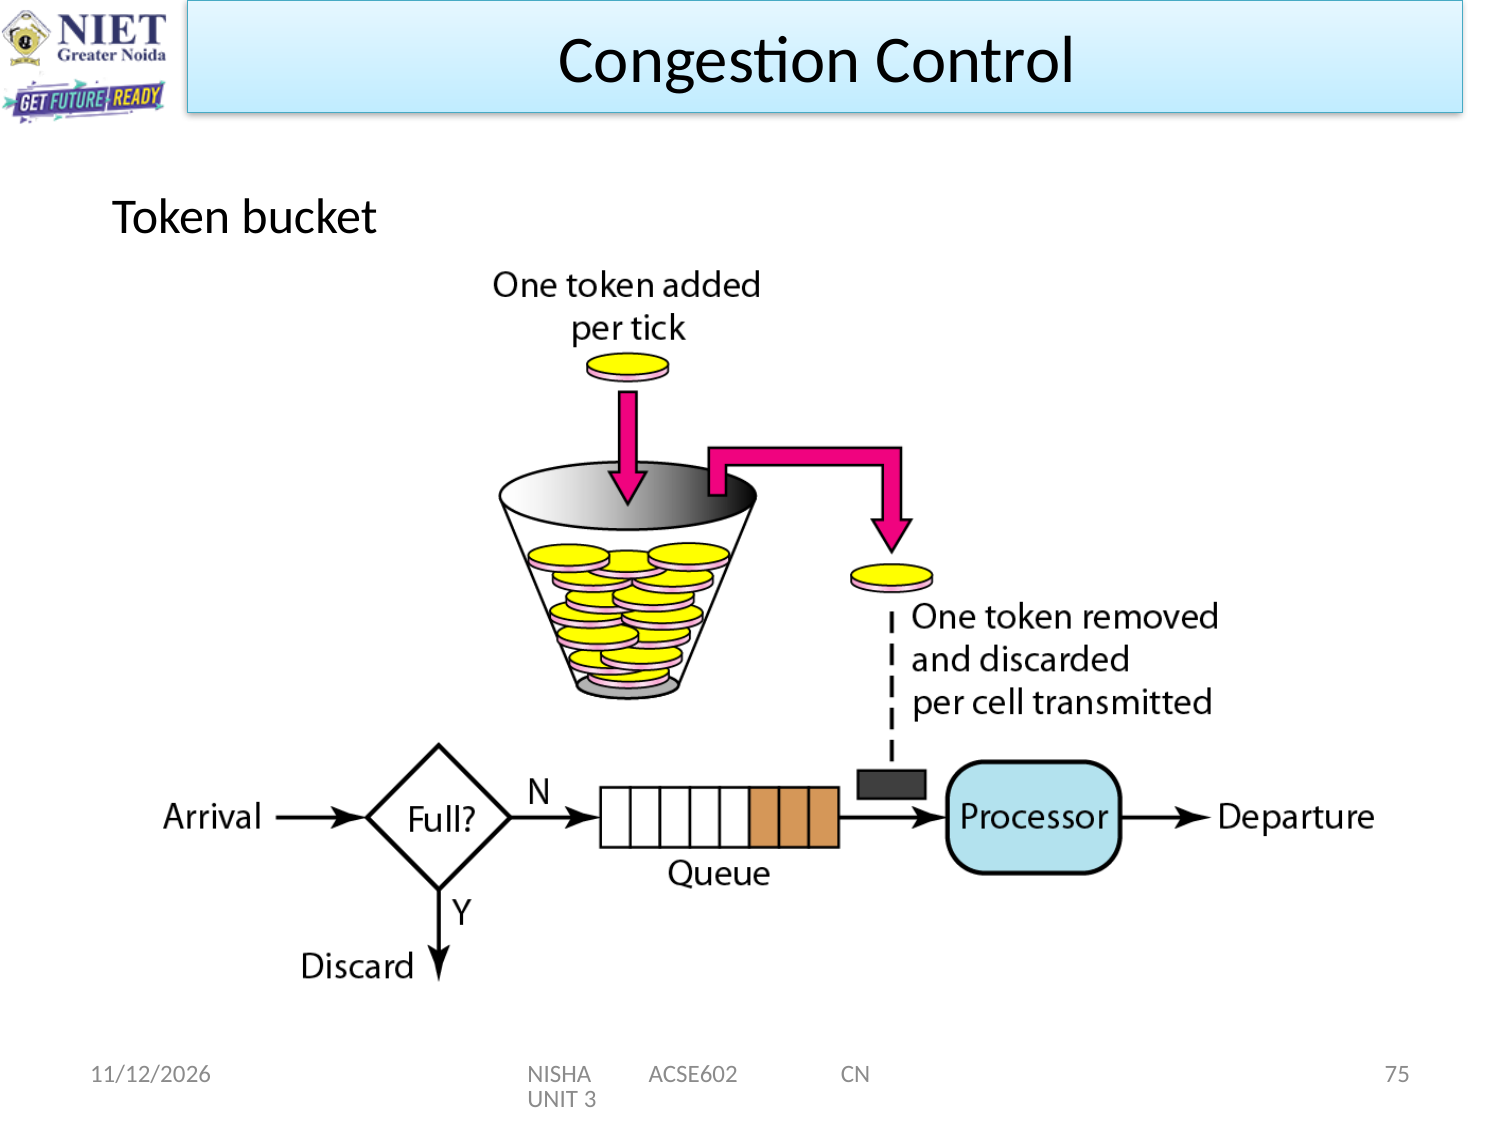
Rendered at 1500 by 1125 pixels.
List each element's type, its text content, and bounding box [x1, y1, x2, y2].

text_box Congestion Control [205, 0, 1463, 113]
footer NISHA ACSE602 CN UNIT 3 [512, 1042, 988, 1103]
picture [162, 266, 1376, 988]
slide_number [75, 1042, 425, 1103]
text_box Token bucket [97, 175, 393, 251]
slide_number 75 [1074, 1042, 1425, 1103]
picture [0, 0, 203, 135]
